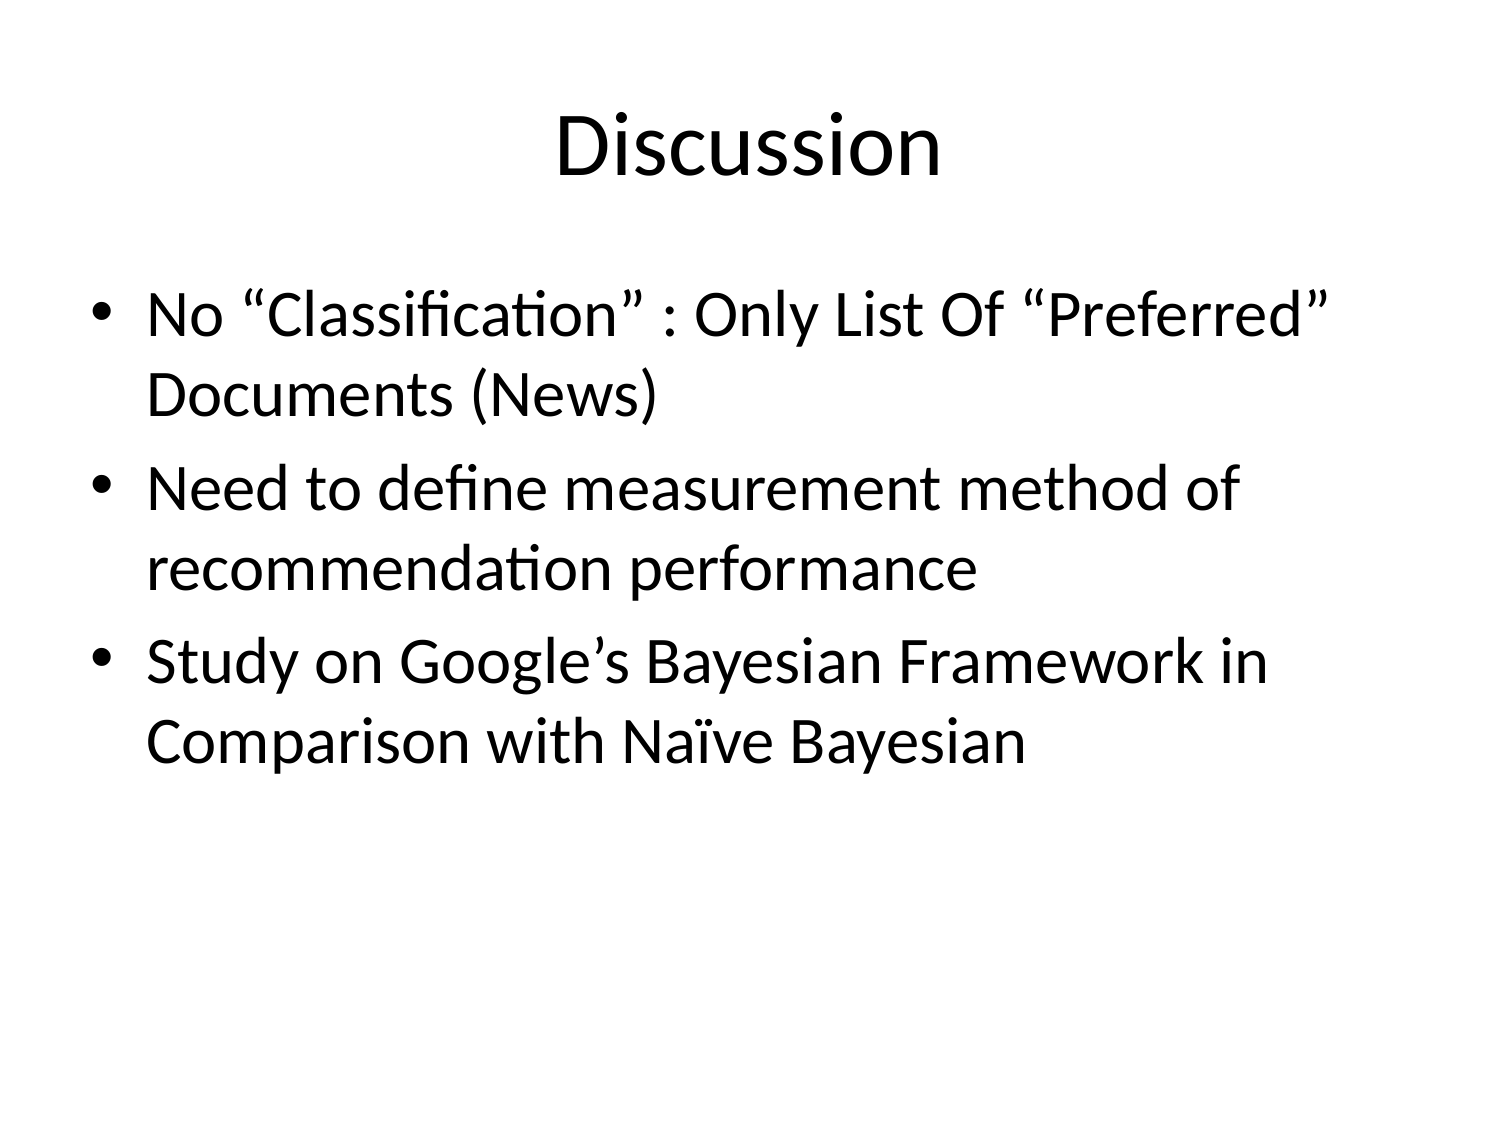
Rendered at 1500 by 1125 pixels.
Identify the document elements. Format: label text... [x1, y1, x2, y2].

title Discussion [75, 45, 1425, 233]
list No “Classification” : Only List Of “Preferred” Documents (News) Need to define measurement method of recommendation performance Study on Google’s Bayesian Framework in Comparison with Naïve Bayesian [75, 262, 1425, 1005]
